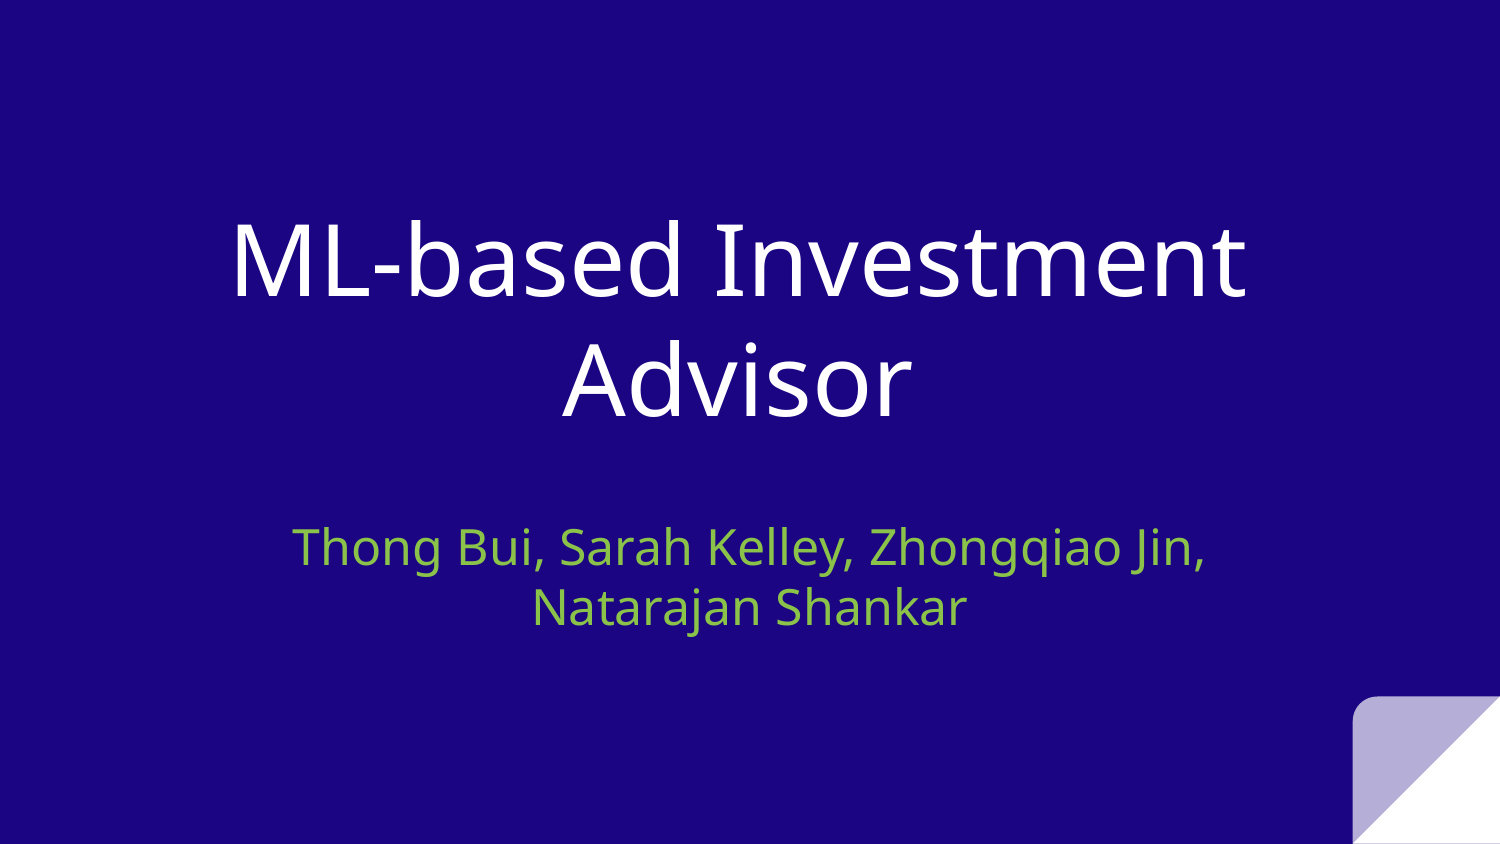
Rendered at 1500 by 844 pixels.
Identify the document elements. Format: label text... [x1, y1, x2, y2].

title ML-based Investment Advisor [64, 298, 1413, 452]
text_box Thong Bui, Sarah Kelley, Zhongqiao Jin, Natarajan Shankar [275, 500, 1225, 650]
